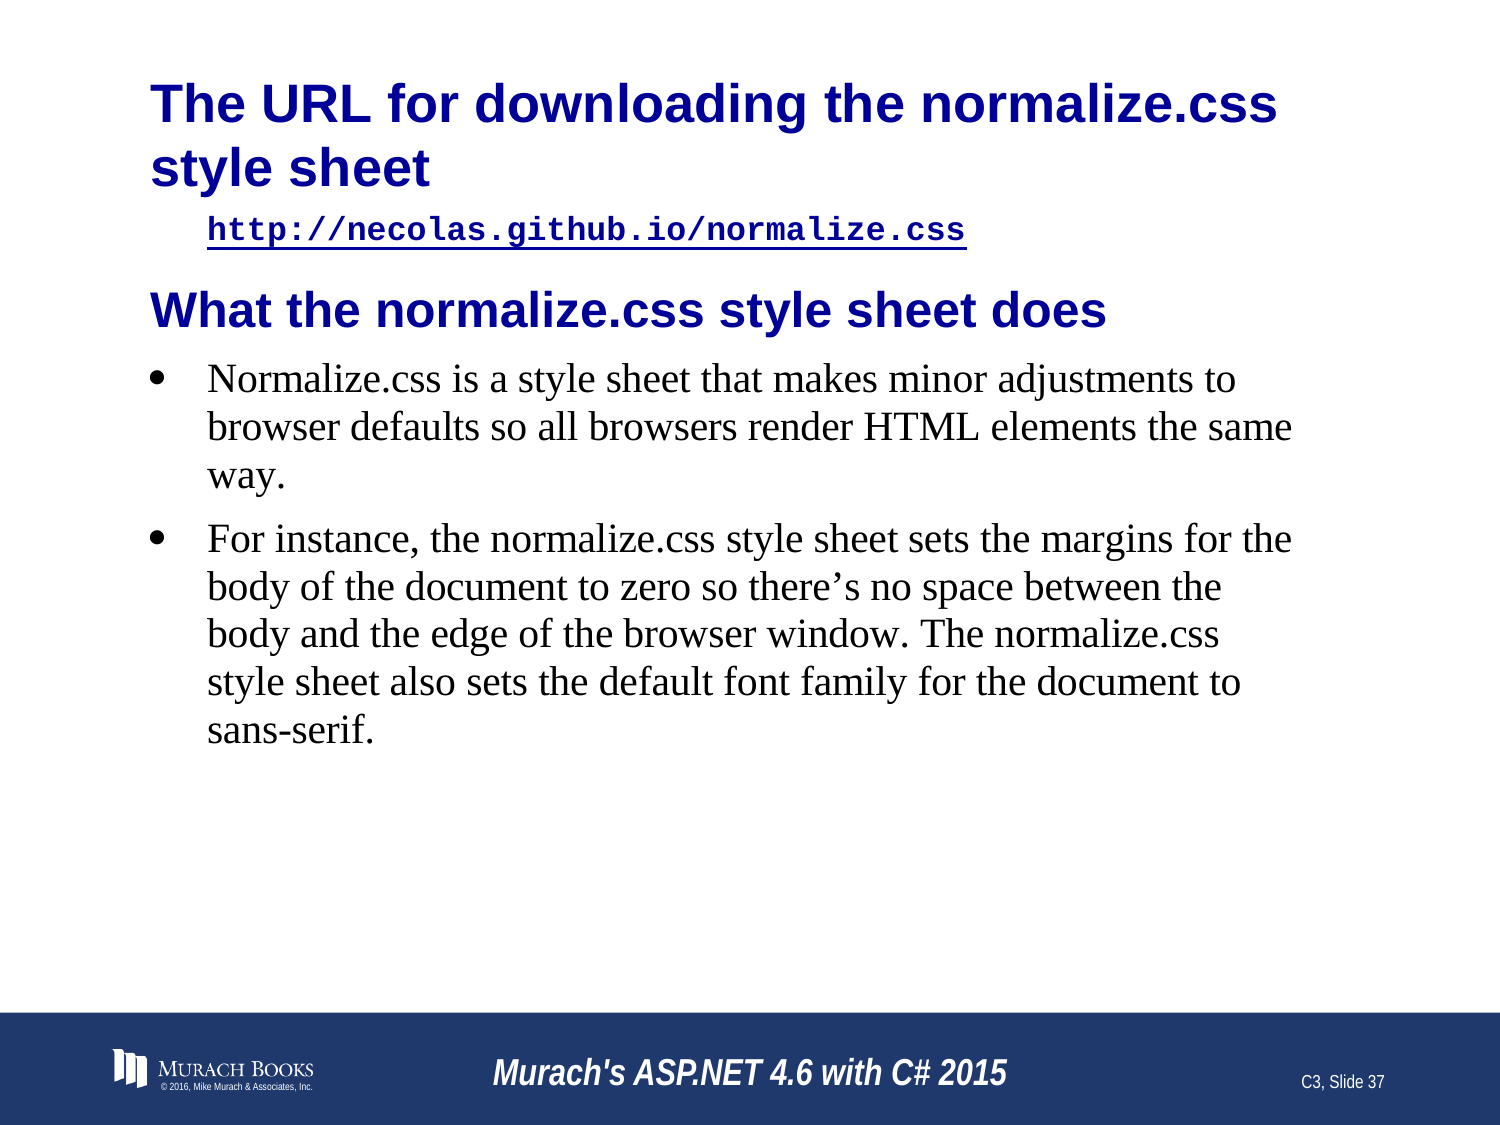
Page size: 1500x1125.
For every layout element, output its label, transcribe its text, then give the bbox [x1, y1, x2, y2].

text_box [149, 212, 1348, 767]
title The URL for downloading the normalize.css style sheet [150, 67, 1350, 199]
slide_number Murach's ASP.NET 4.6 with C# 2015 [463, 1025, 1050, 1100]
slide_number C3, Slide 37 [1087, 1025, 1400, 1100]
footer © 2016, Mike Murach & Associates, Inc. [12, 1025, 463, 1100]
